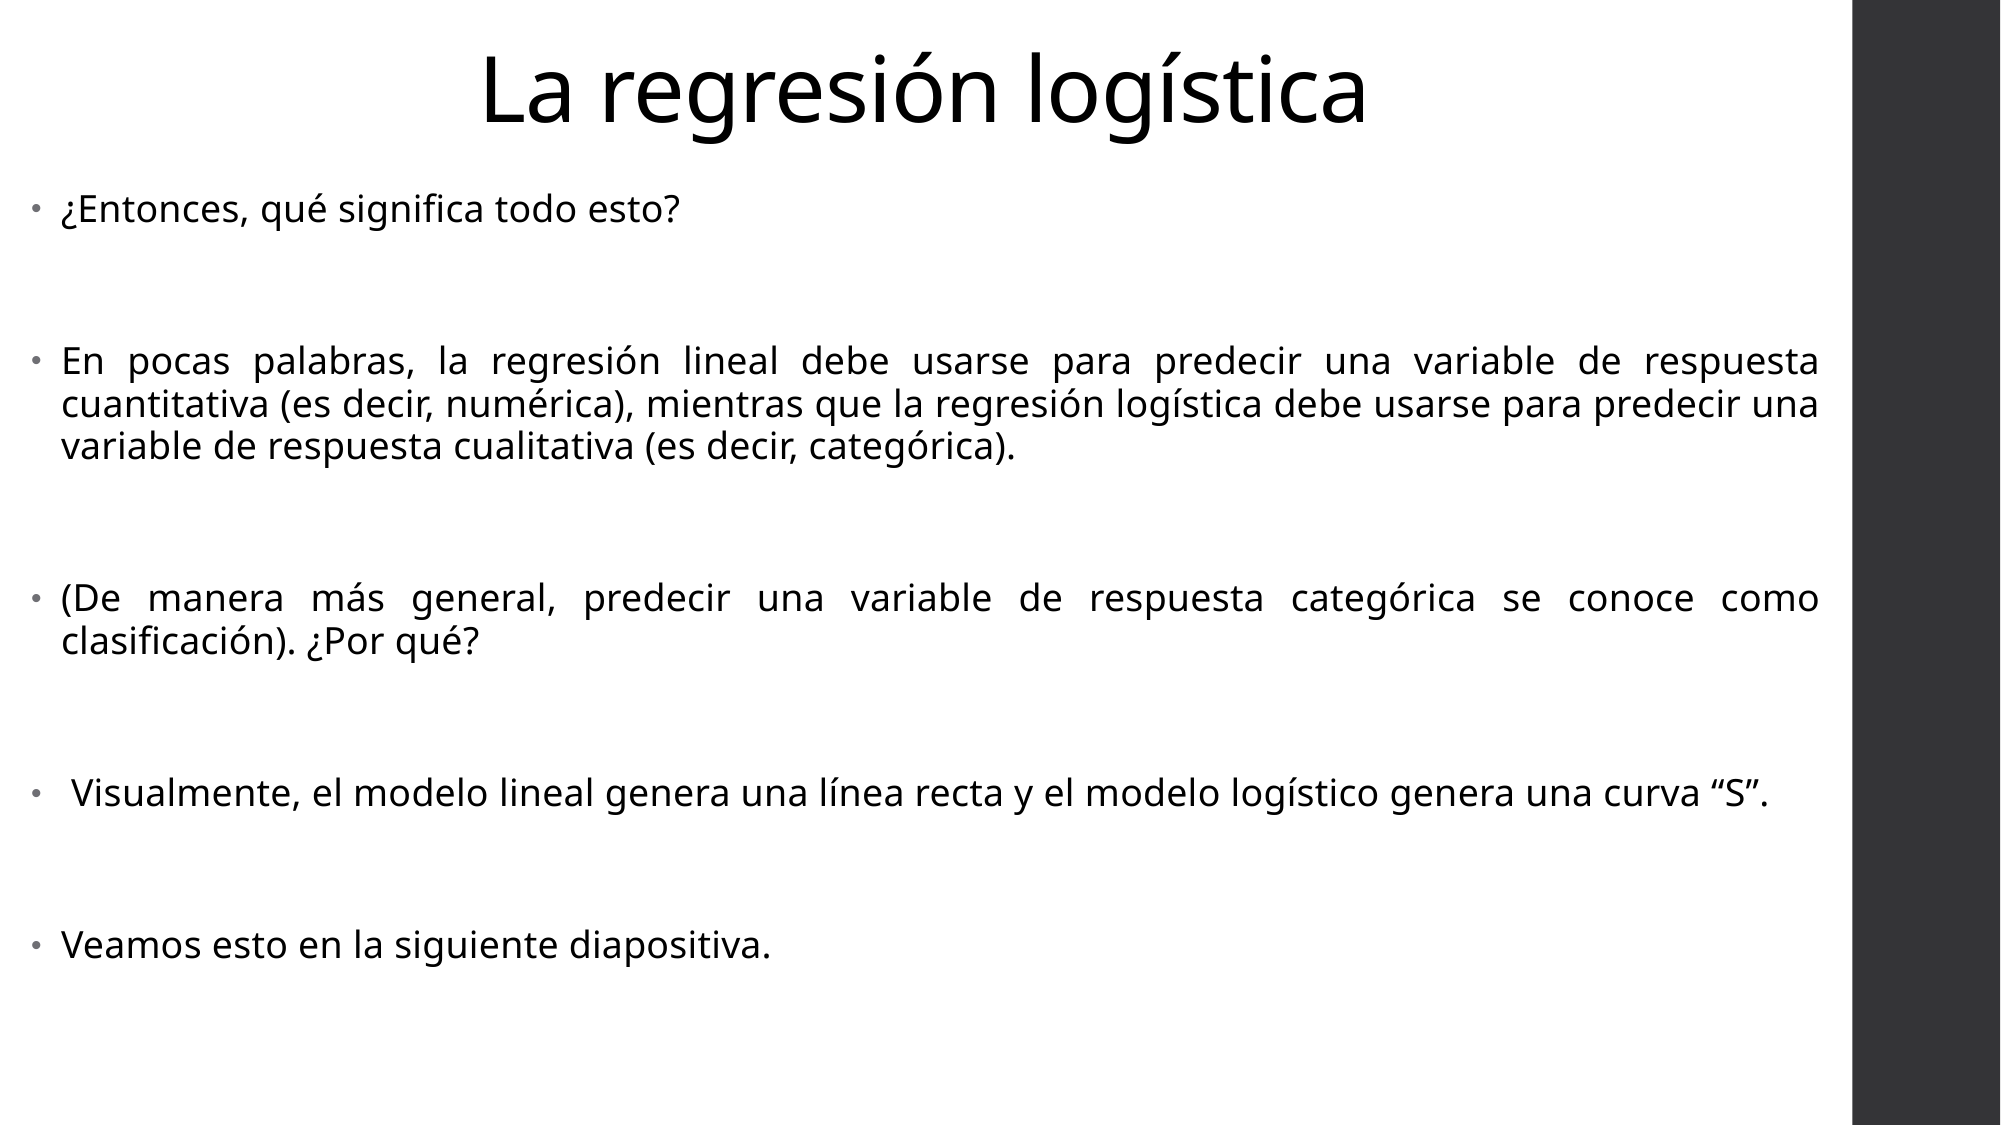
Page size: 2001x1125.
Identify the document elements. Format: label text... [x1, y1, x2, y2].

title La regresión logística [26, 9, 1824, 150]
list ¿Entonces, qué significa todo esto? En pocas palabras, la regresión lineal debe usarse para predecir una variable de respuesta cuantitativa (es decir, numérica), mientras que la regresión logística debe usarse para predecir una variable de respuesta cualitativa (es decir, categórica). (De manera más general, predecir una variable de respuesta categórica se conoce como clasificación). ¿Por qué? Visualmente, el modelo lineal genera una línea recta y el modelo logístico genera una curva “S”. Veamos esto en la siguiente diapositiva. [16, 180, 1838, 1125]
